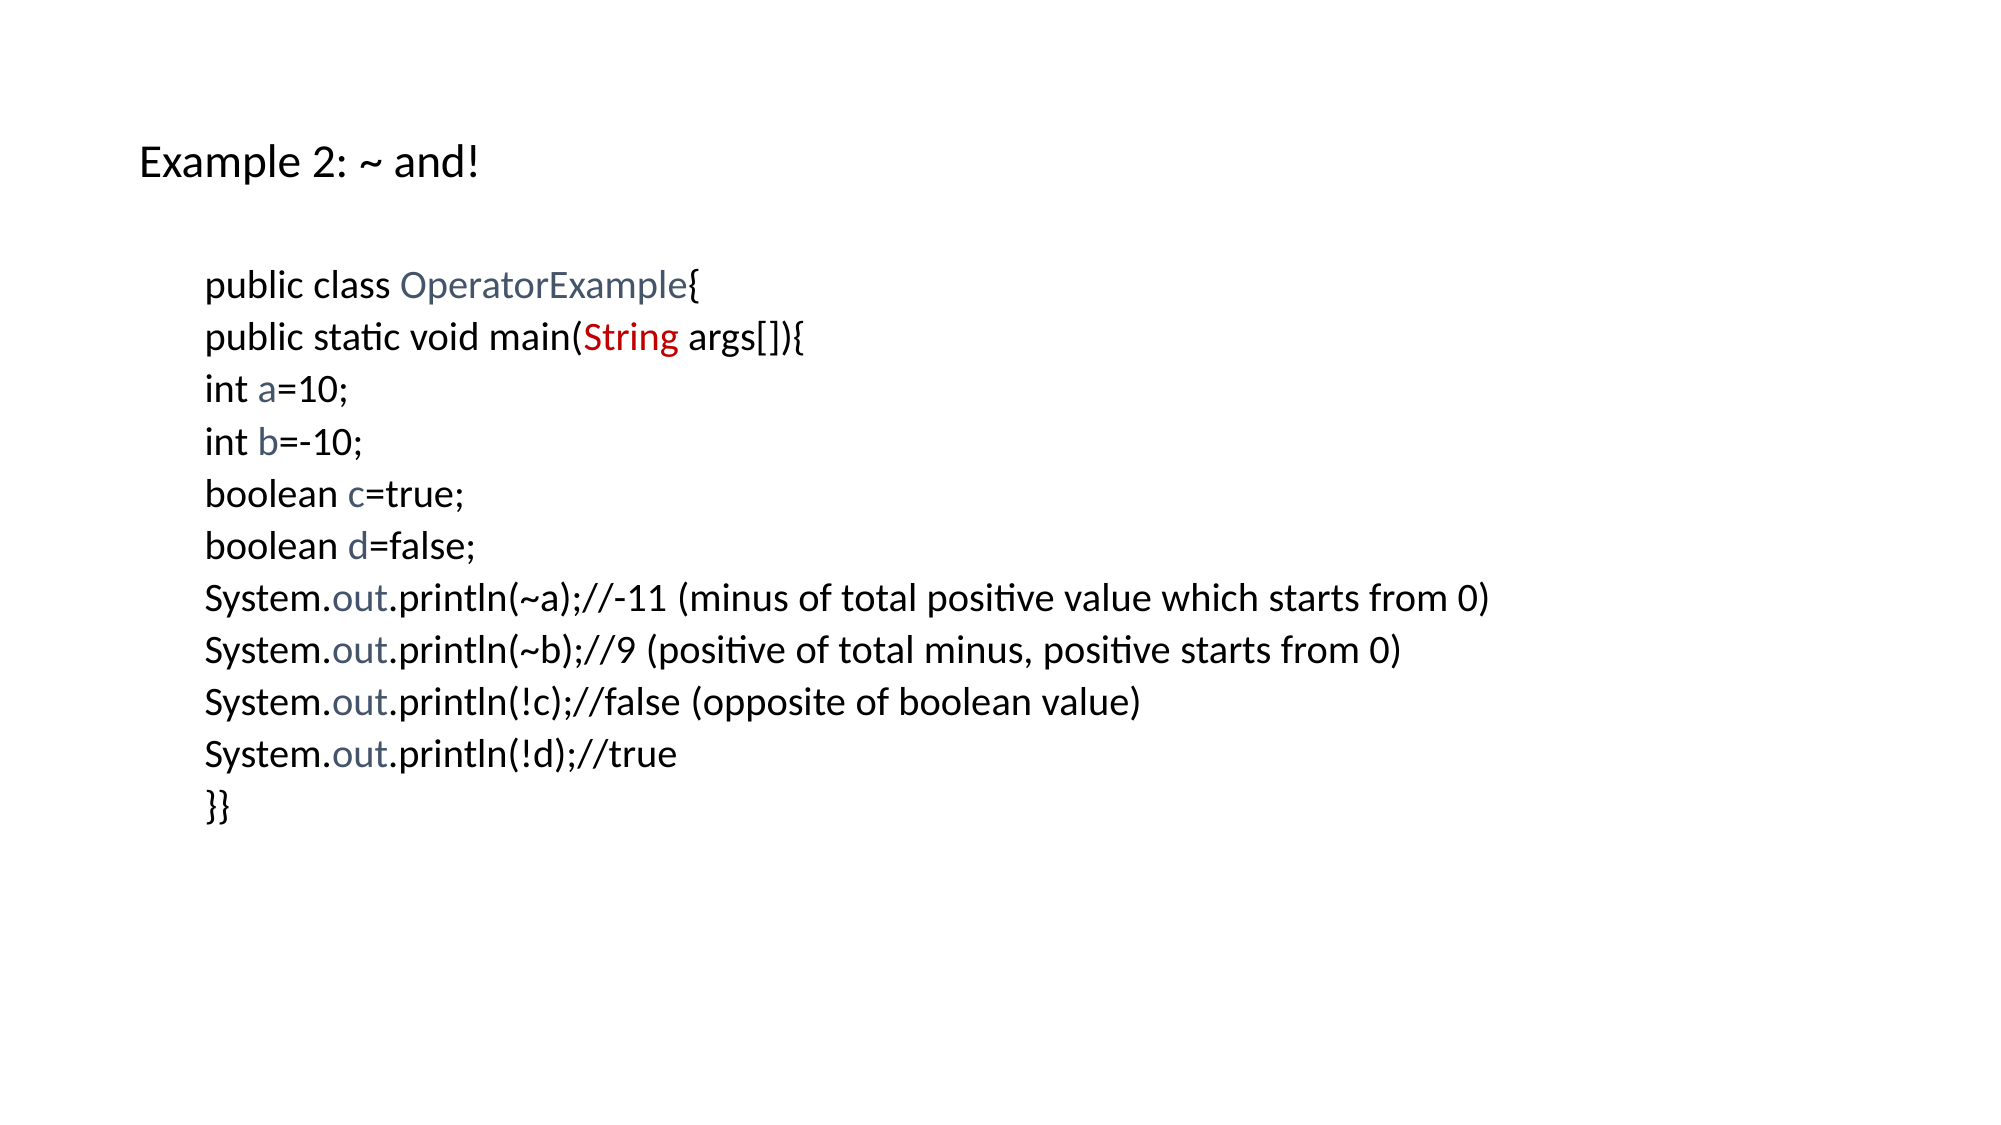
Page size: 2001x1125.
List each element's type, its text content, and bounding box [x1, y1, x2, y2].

list Example 2: ~ and! public class OperatorExample{ public static void main(String args[]){ int a=10; int b=-10; boolean c=true; boolean d=false; System.out.println(~a);//-11 (minus of total positive value which starts from 0) System.out.println(~b);//9 (positive of total minus, positive starts from 0) System.out.println(!c);//false (opposite of boolean value) System.out.println(!d);//true }} [124, 129, 1850, 844]
